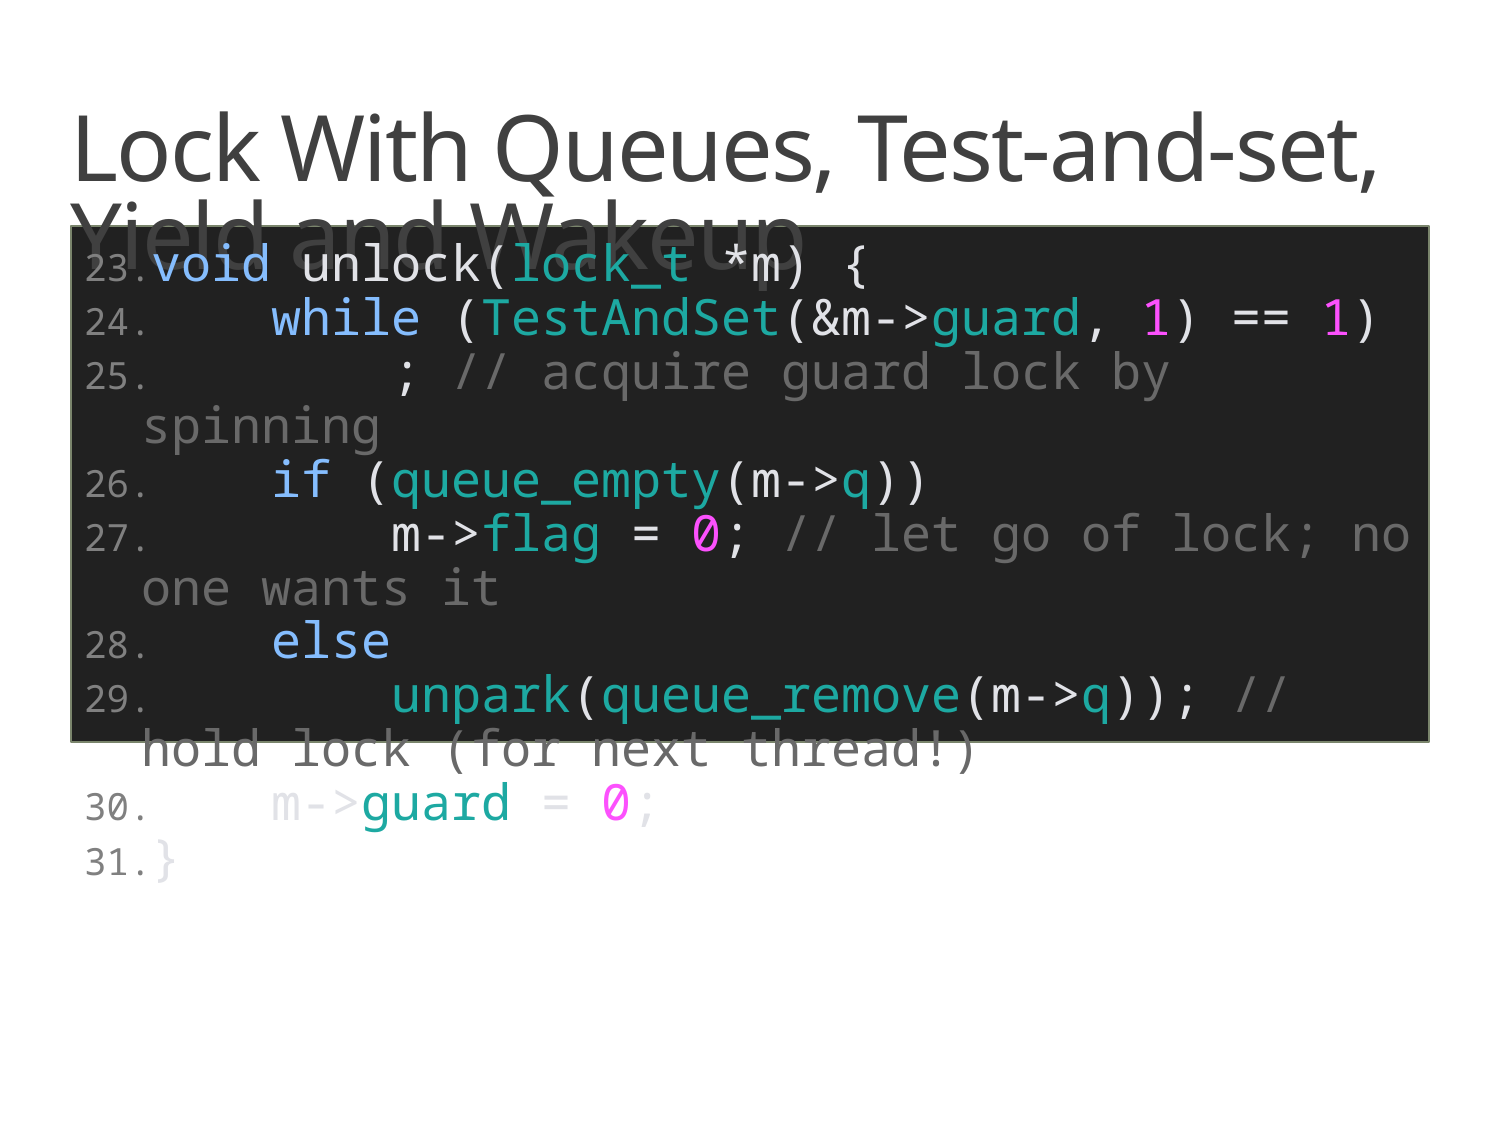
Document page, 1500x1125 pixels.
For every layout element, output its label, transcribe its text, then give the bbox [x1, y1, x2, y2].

title Lock With Queues, Test-and-set, Yield and Wakeup [70, 104, 1430, 223]
list void unlock(lock_t *m) { while (TestAndSet(&m->guard, 1) == 1) ; // acquire guard lock by spinning if (queue_empty(m->q)) m->flag = 0; // let go of lock; no one wants it else unpark(queue_remove(m->q)); // hold lock (for next thread!) m->guard = 0; } [70, 226, 1430, 742]
